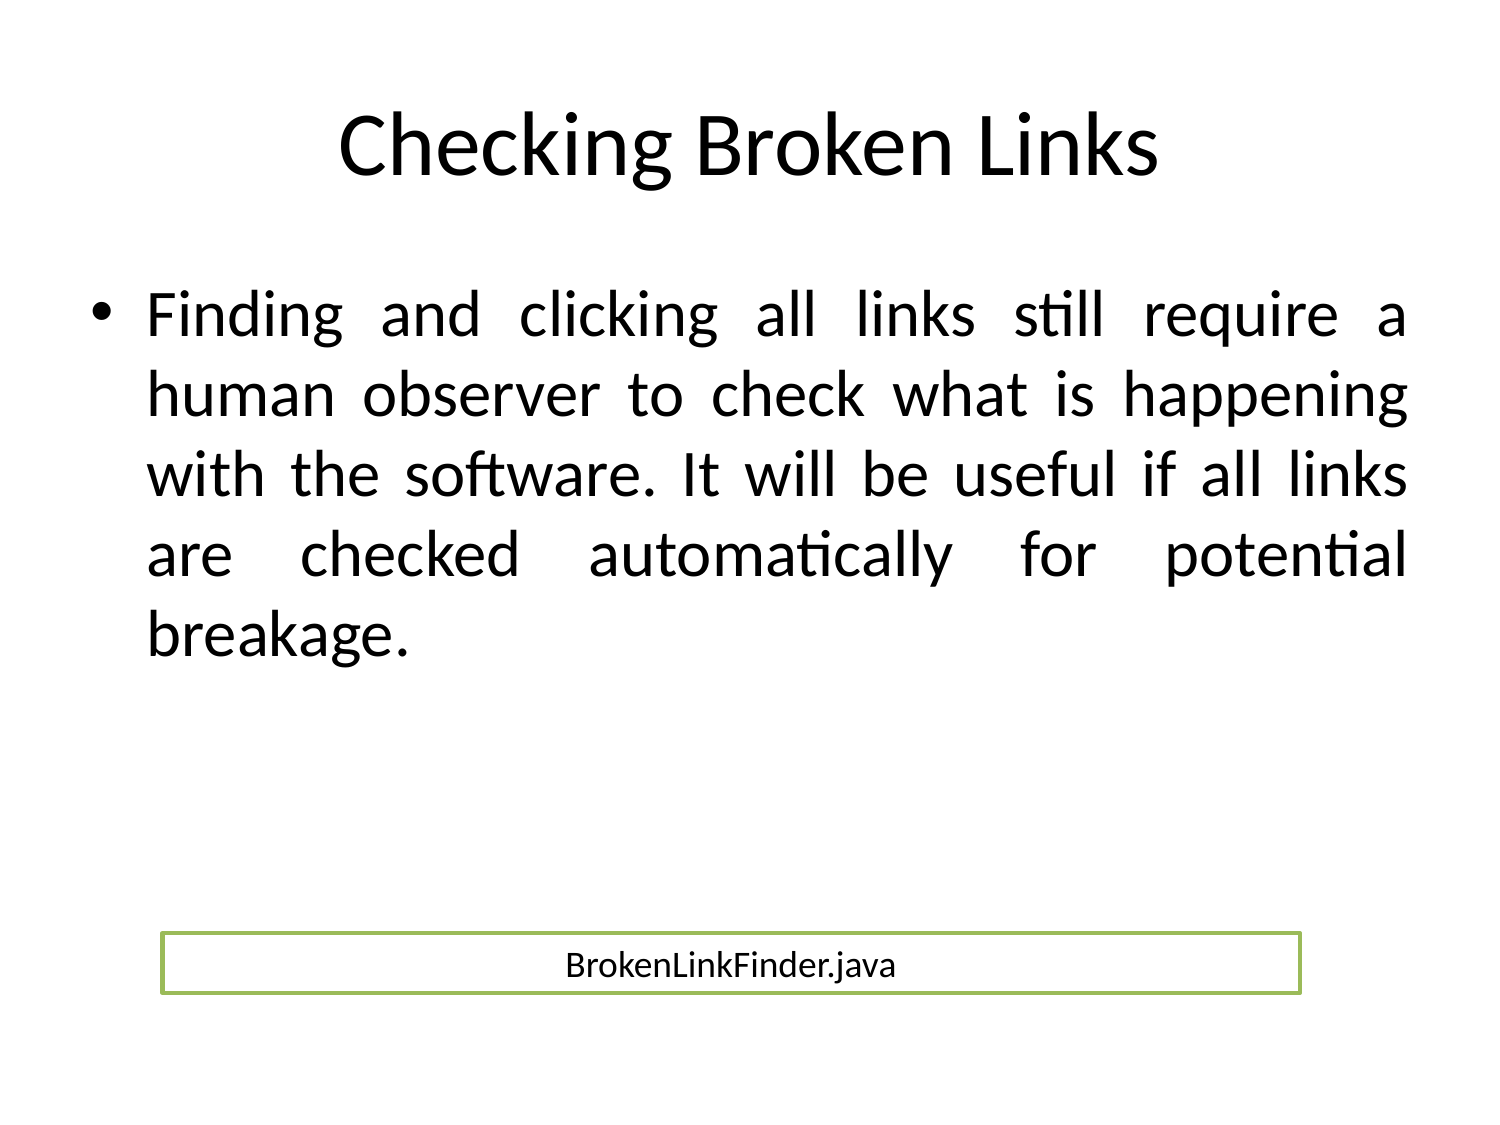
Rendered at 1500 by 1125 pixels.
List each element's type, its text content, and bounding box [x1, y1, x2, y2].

text_box BrokenLinkFinder.java [160, 931, 1302, 995]
list Finding and clicking all links still require a human observer to check what is happening with the software. It will be useful if all links are checked automatically for potential breakage. [75, 262, 1425, 1036]
title Checking Broken Links [75, 45, 1425, 233]
